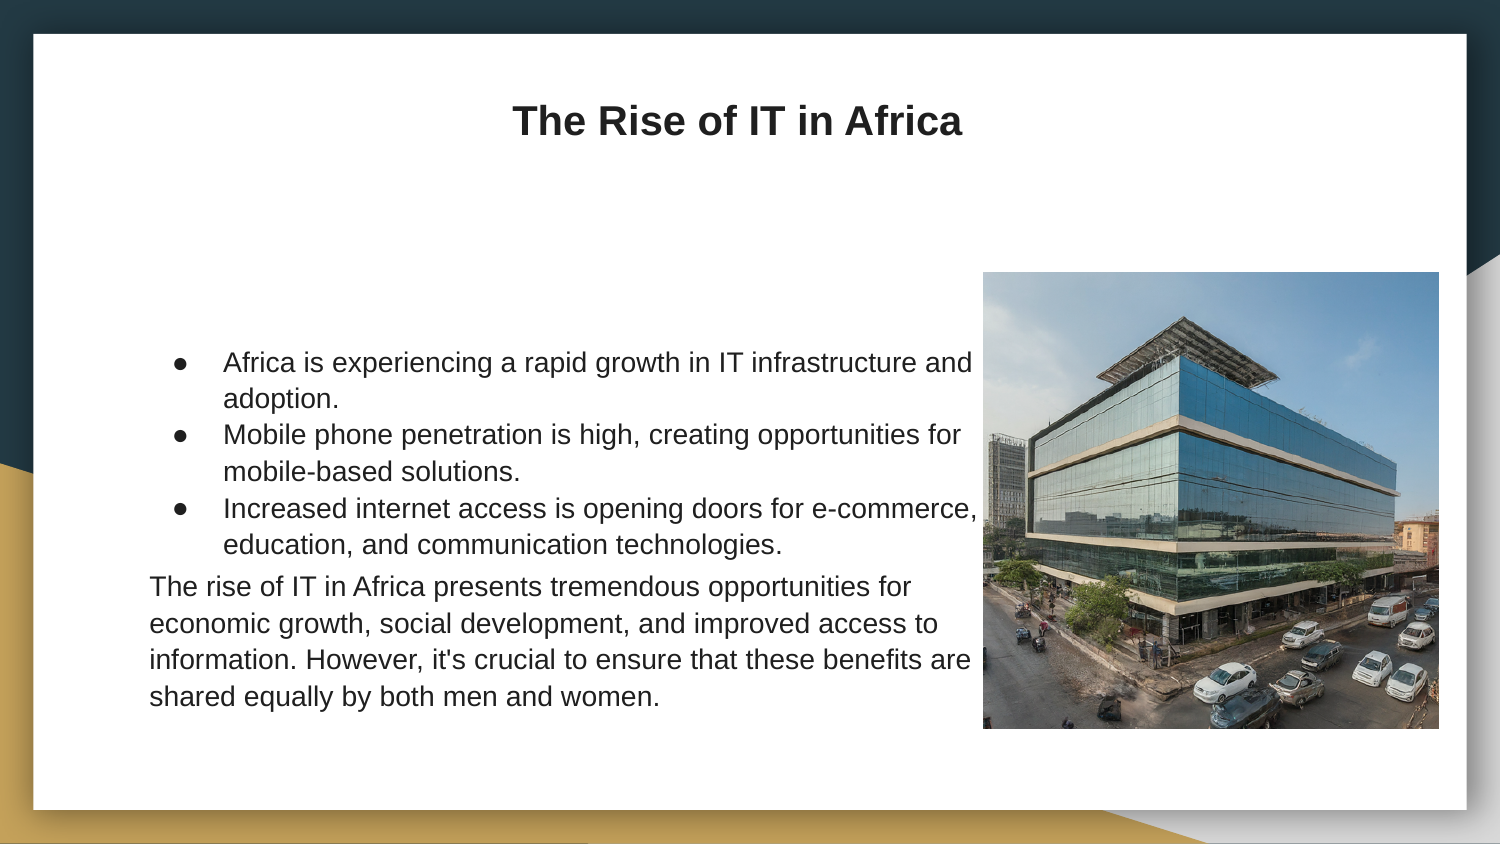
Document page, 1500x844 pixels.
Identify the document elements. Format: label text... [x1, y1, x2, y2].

title The Rise of IT in Africa [272, 82, 1341, 239]
list Africa is experiencing a rapid growth in IT infrastructure and adoption. Mobile phone penetration is high, creating opportunities for mobile-based solutions. Increased internet access is opening doors for e-commerce, education, and communication technologies. The rise of IT in Africa presents tremendous opportunities for economic growth, social development, and improved access to information. However, it's crucial to ensure that these benefits are shared equally by both men and women. [134, 326, 978, 729]
picture [983, 272, 1440, 729]
